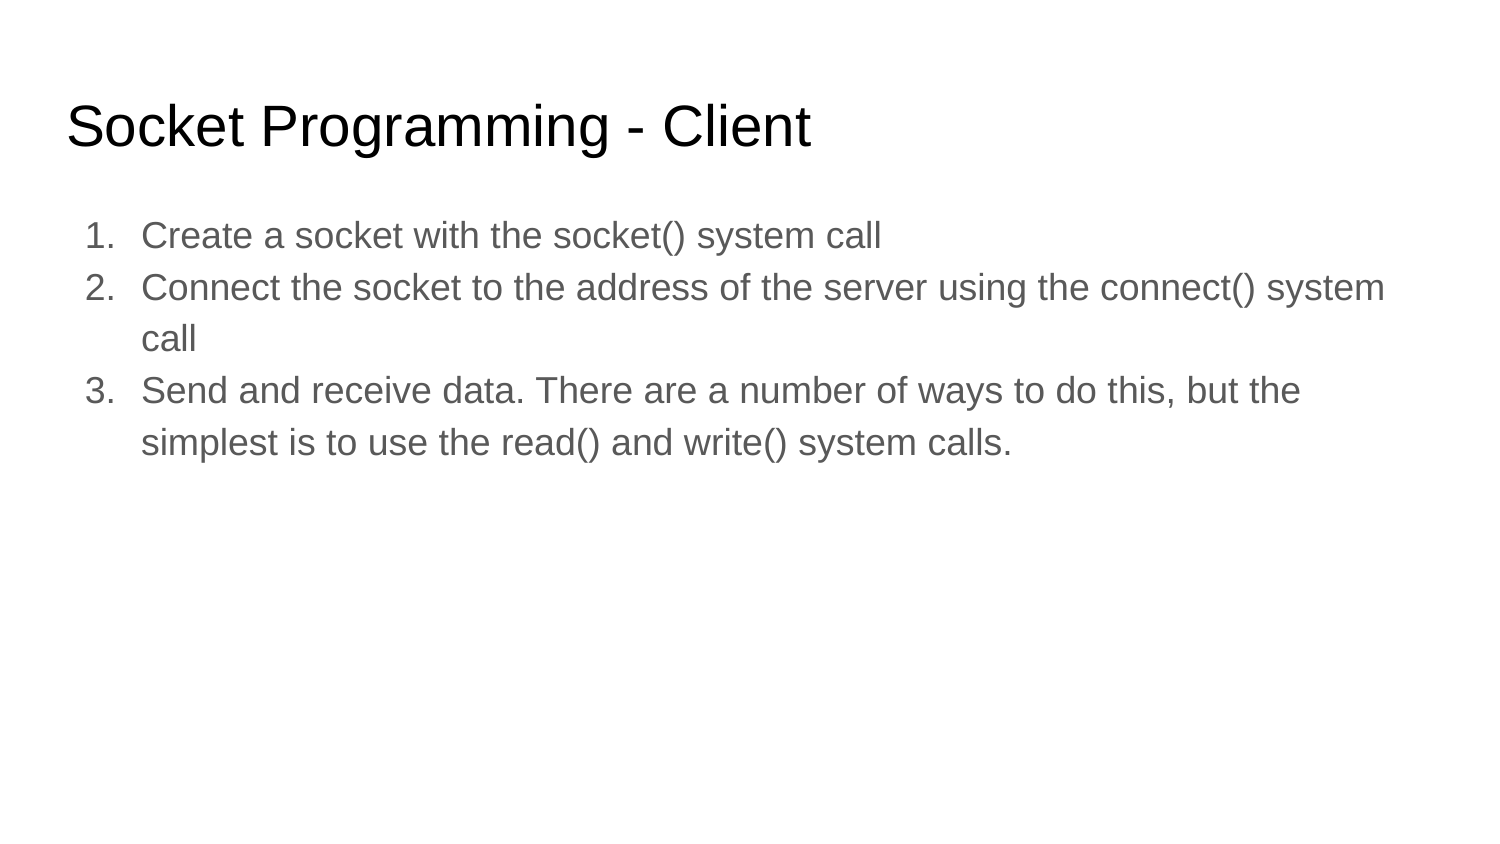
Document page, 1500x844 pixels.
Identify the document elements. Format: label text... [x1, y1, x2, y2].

list Create a socket with the socket() system call Connect the socket to the address of the server using the connect() system call Send and receive data. There are a number of ways to do this, but the simplest is to use the read() and write() system calls. [51, 189, 1449, 750]
title Socket Programming - Client [51, 72, 1449, 167]
